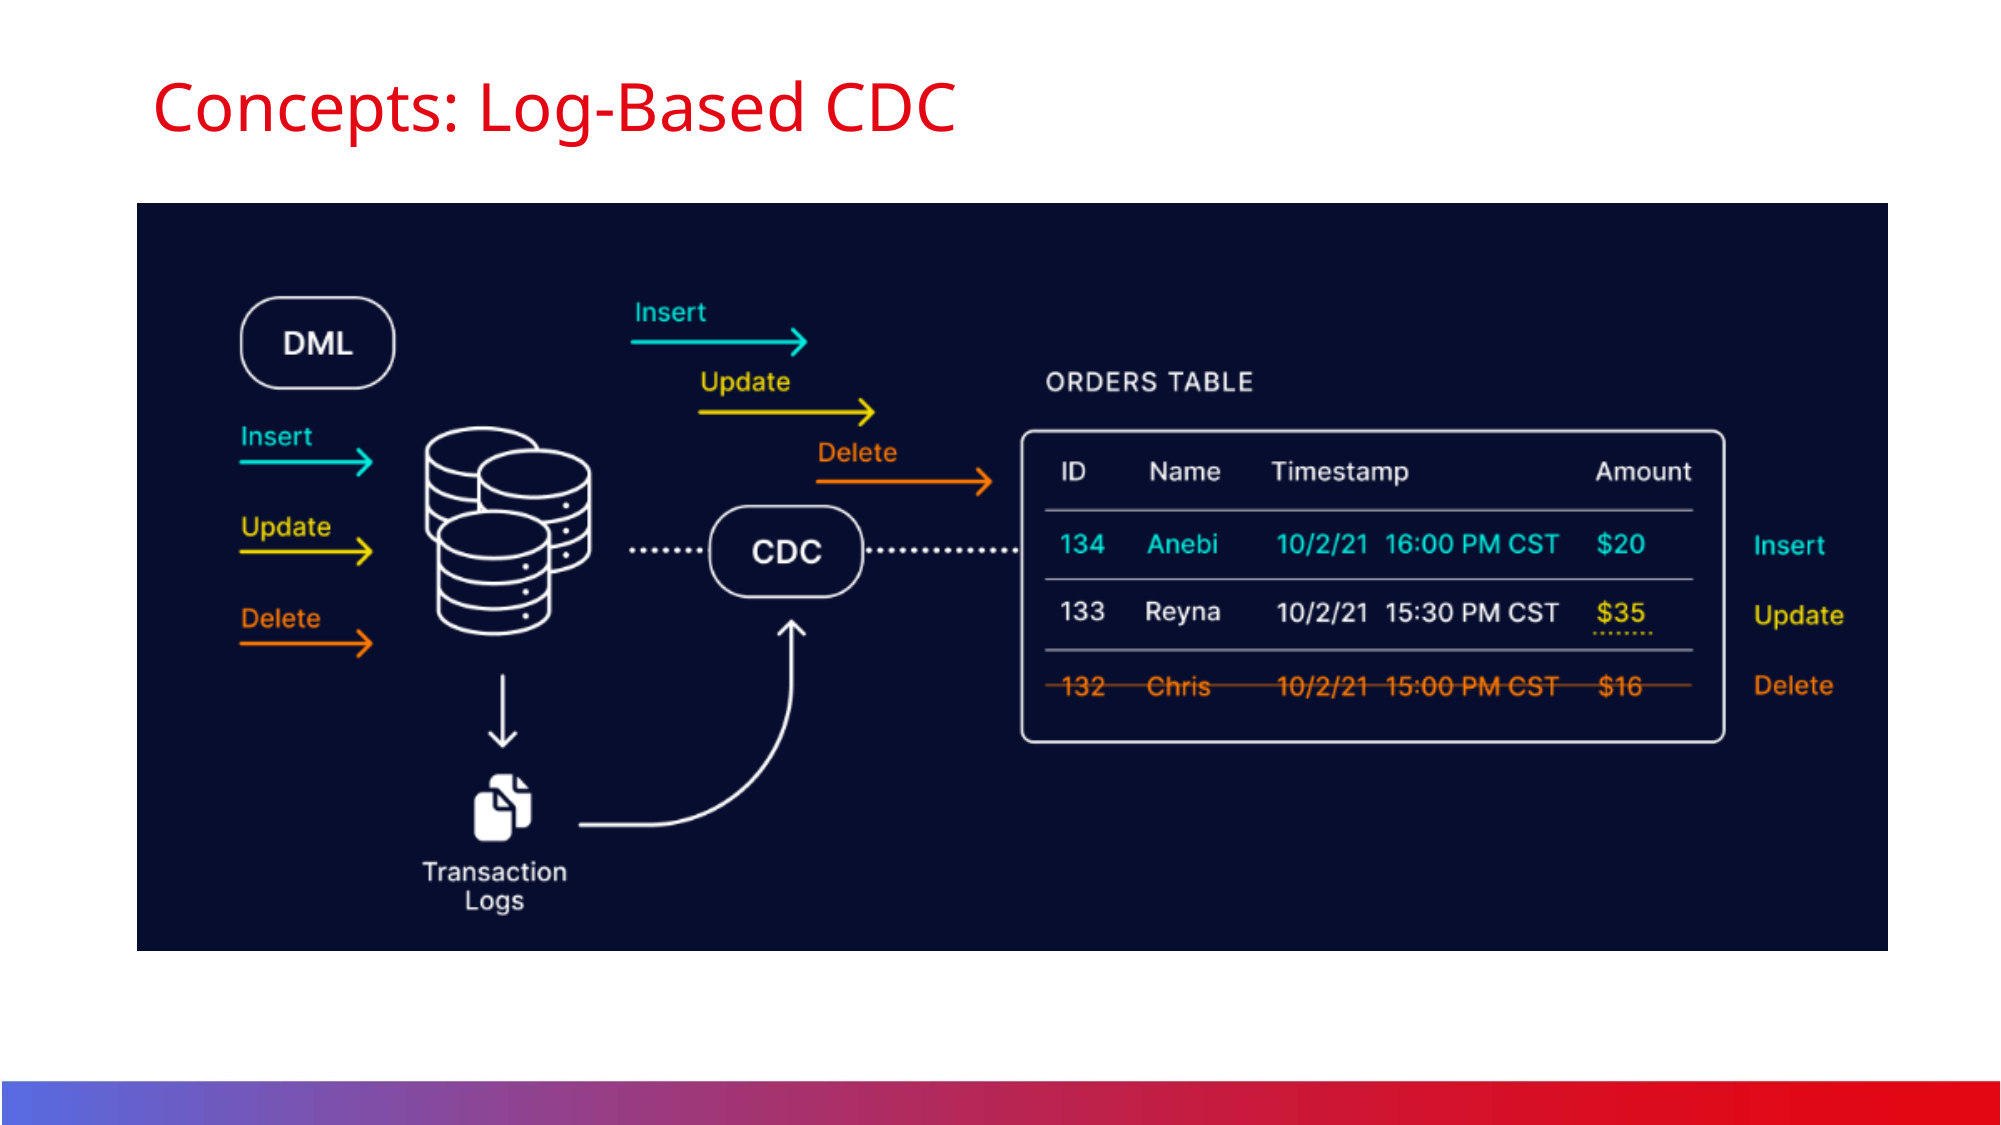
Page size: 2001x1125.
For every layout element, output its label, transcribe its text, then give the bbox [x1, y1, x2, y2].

title Concepts: Log-Based CDC [137, 66, 1863, 155]
picture [0, 0, 2001, 1125]
